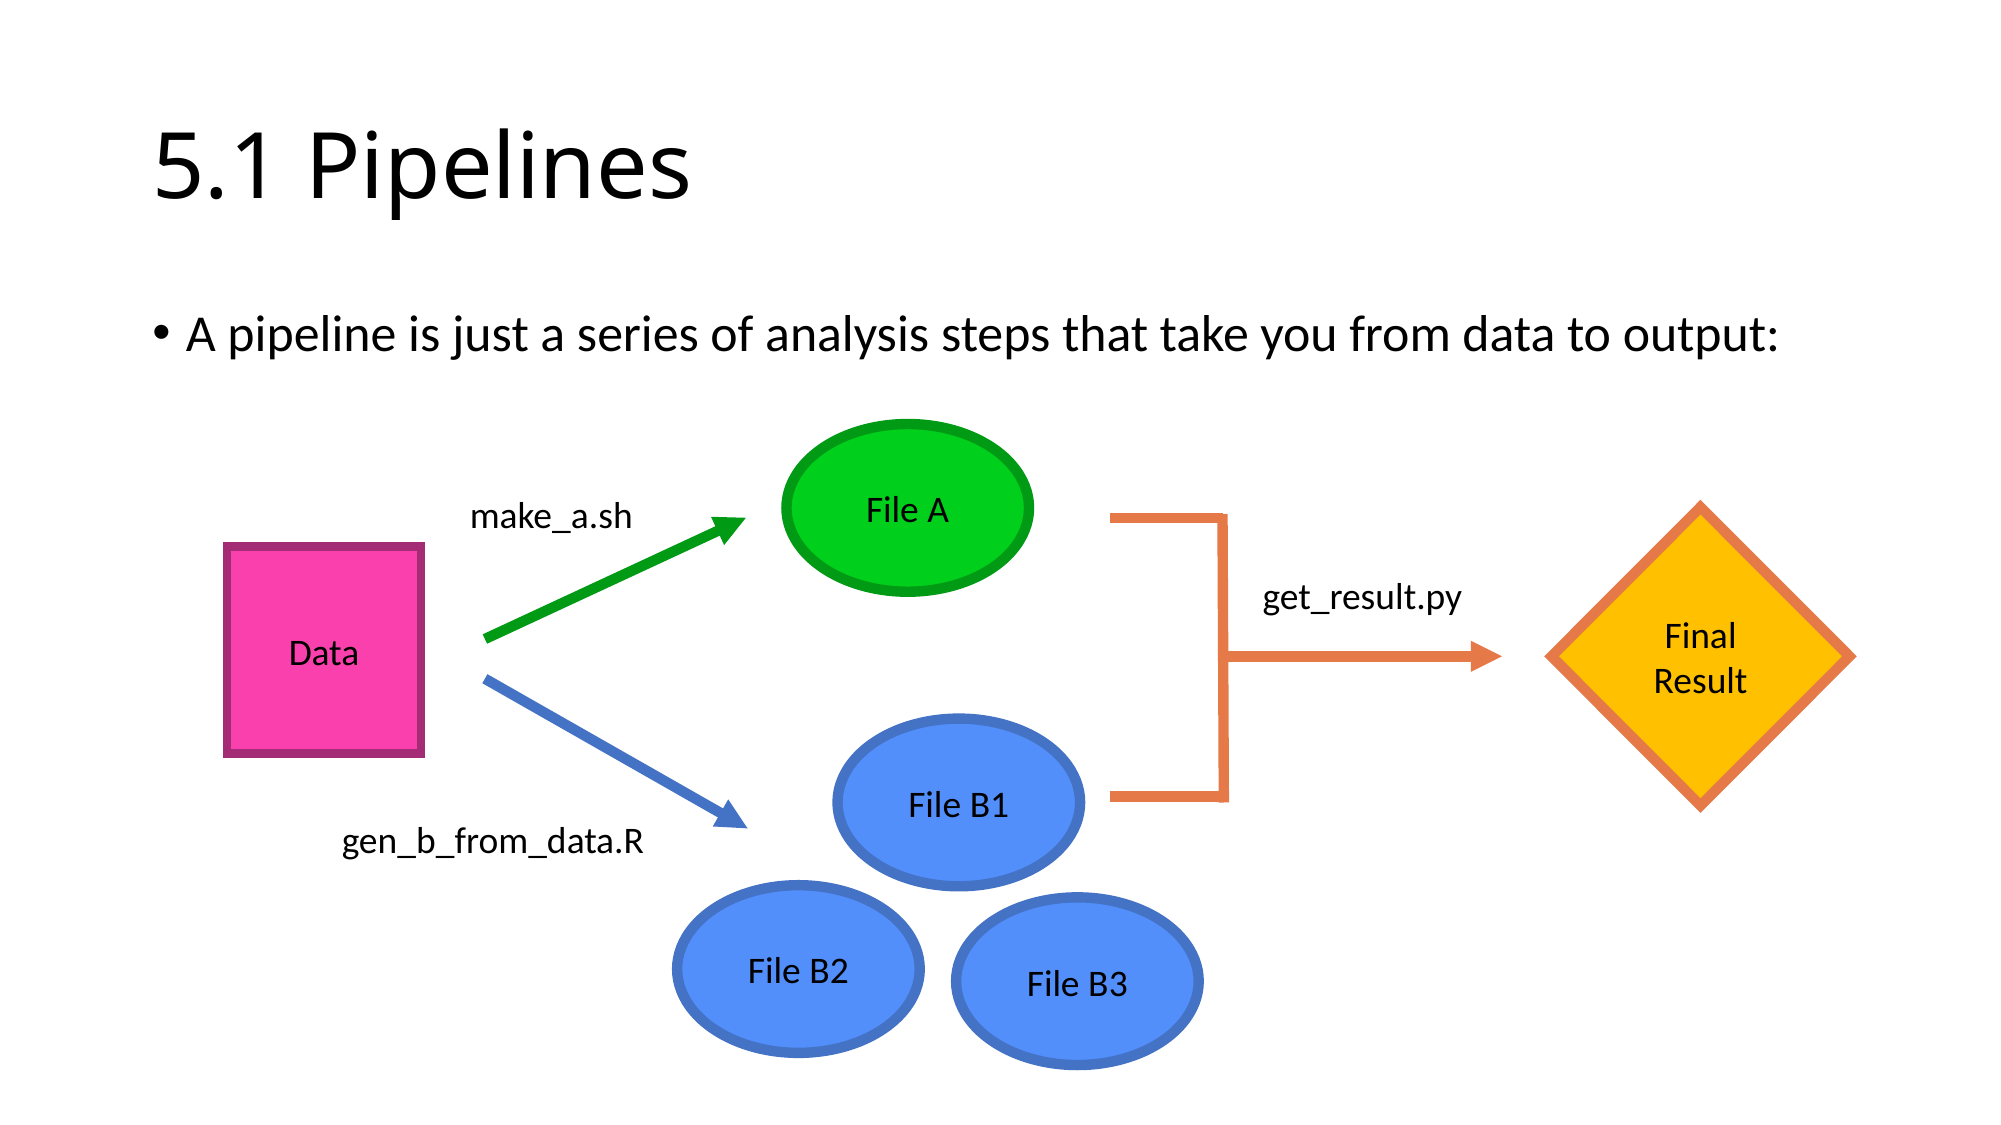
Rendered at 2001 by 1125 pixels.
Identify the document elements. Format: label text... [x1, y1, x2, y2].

title 5.1 Pipelines [137, 59, 1863, 278]
list A pipeline is just a series of analysis steps that take you from data to output: [137, 299, 1812, 427]
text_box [226, 424, 1850, 1066]
